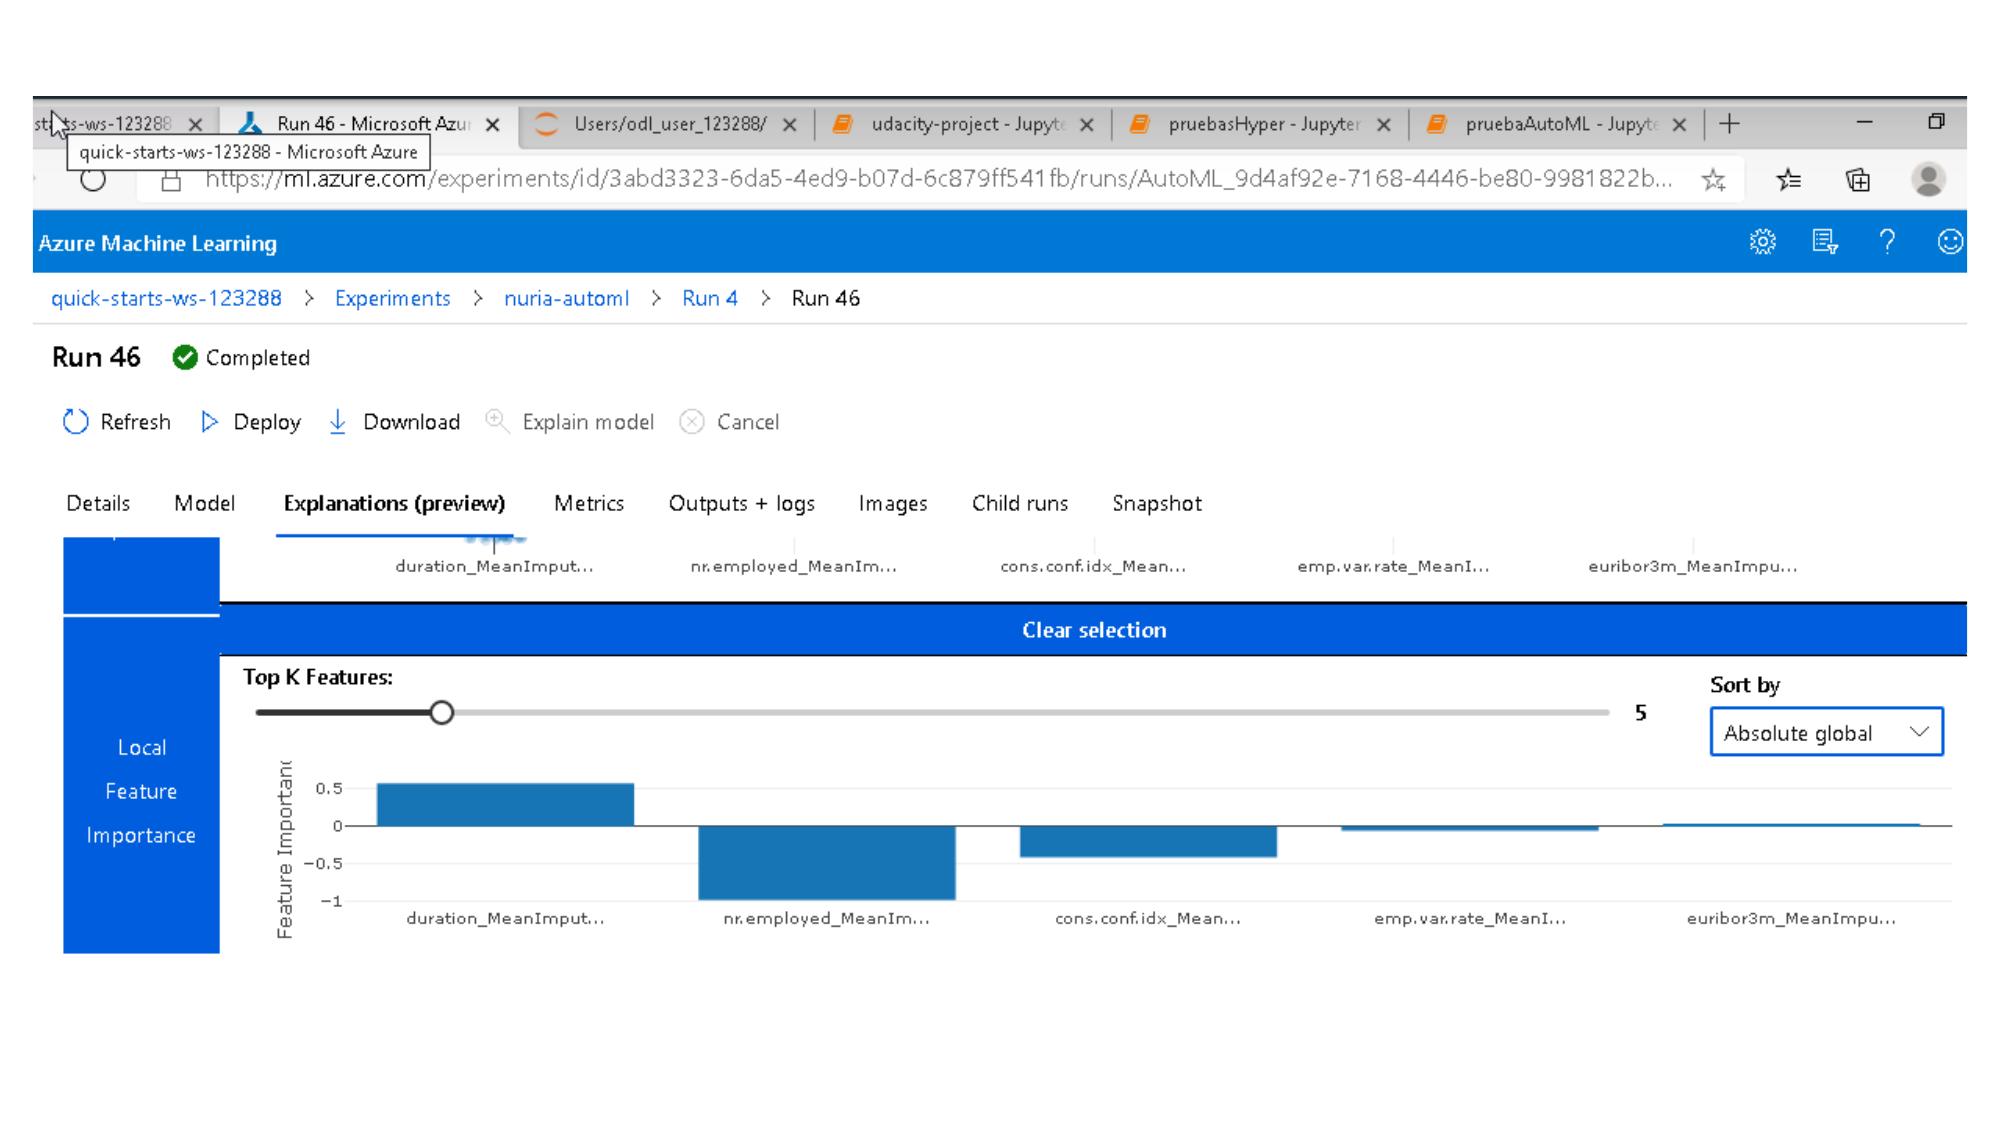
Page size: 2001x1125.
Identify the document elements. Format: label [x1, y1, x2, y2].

picture [32, 96, 1968, 1029]
